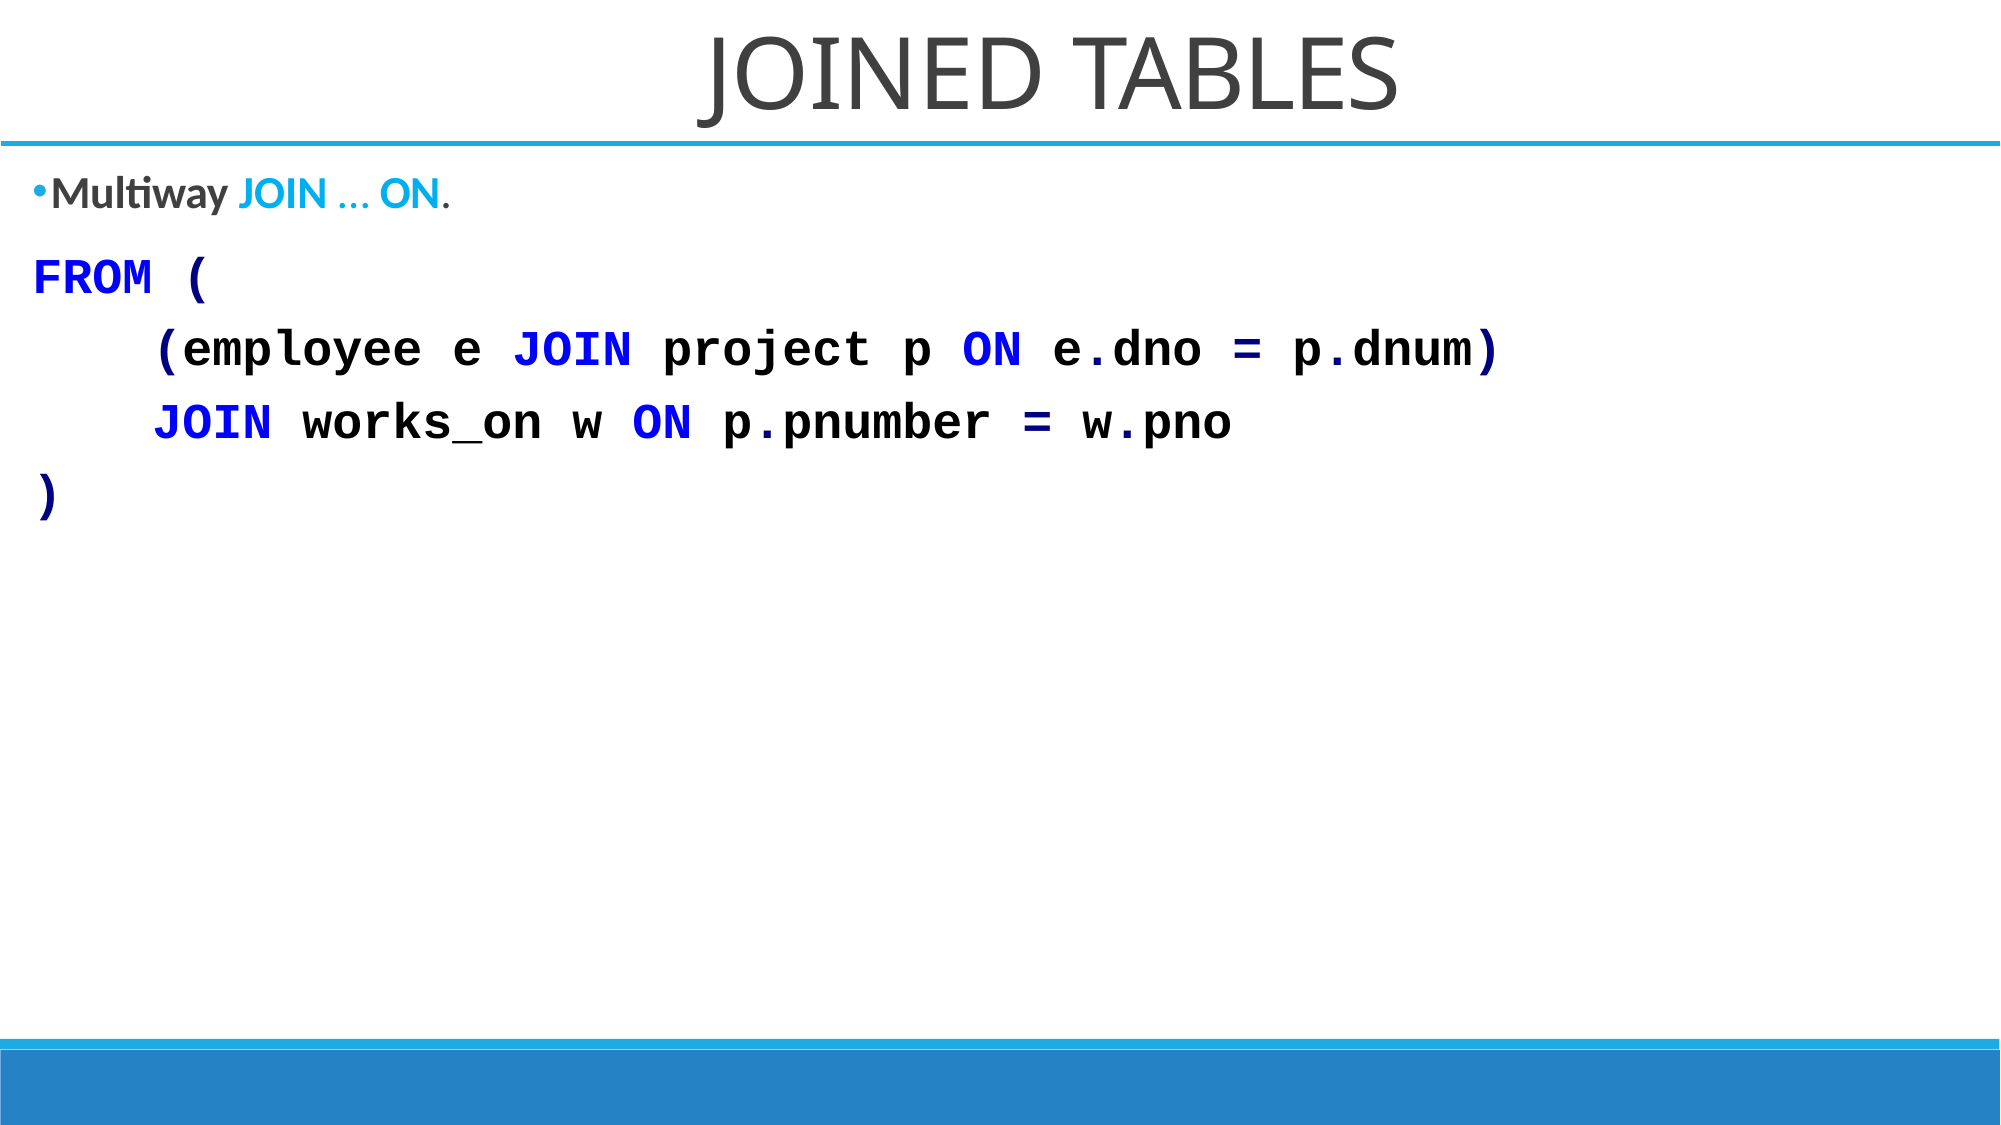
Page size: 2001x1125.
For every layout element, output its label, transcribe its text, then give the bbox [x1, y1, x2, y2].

title JOINED TABLES [49, 7, 1951, 143]
text_box Multiway JOIN … ON. FROM ( (employee e JOIN project p ON e.dno = p.dnum) JOIN works_on w ON p.pnumber = w.pno ) [32, 144, 1979, 521]
title JOINED TABLES [49, 144, 1951, 198]
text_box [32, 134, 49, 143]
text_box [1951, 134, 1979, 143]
